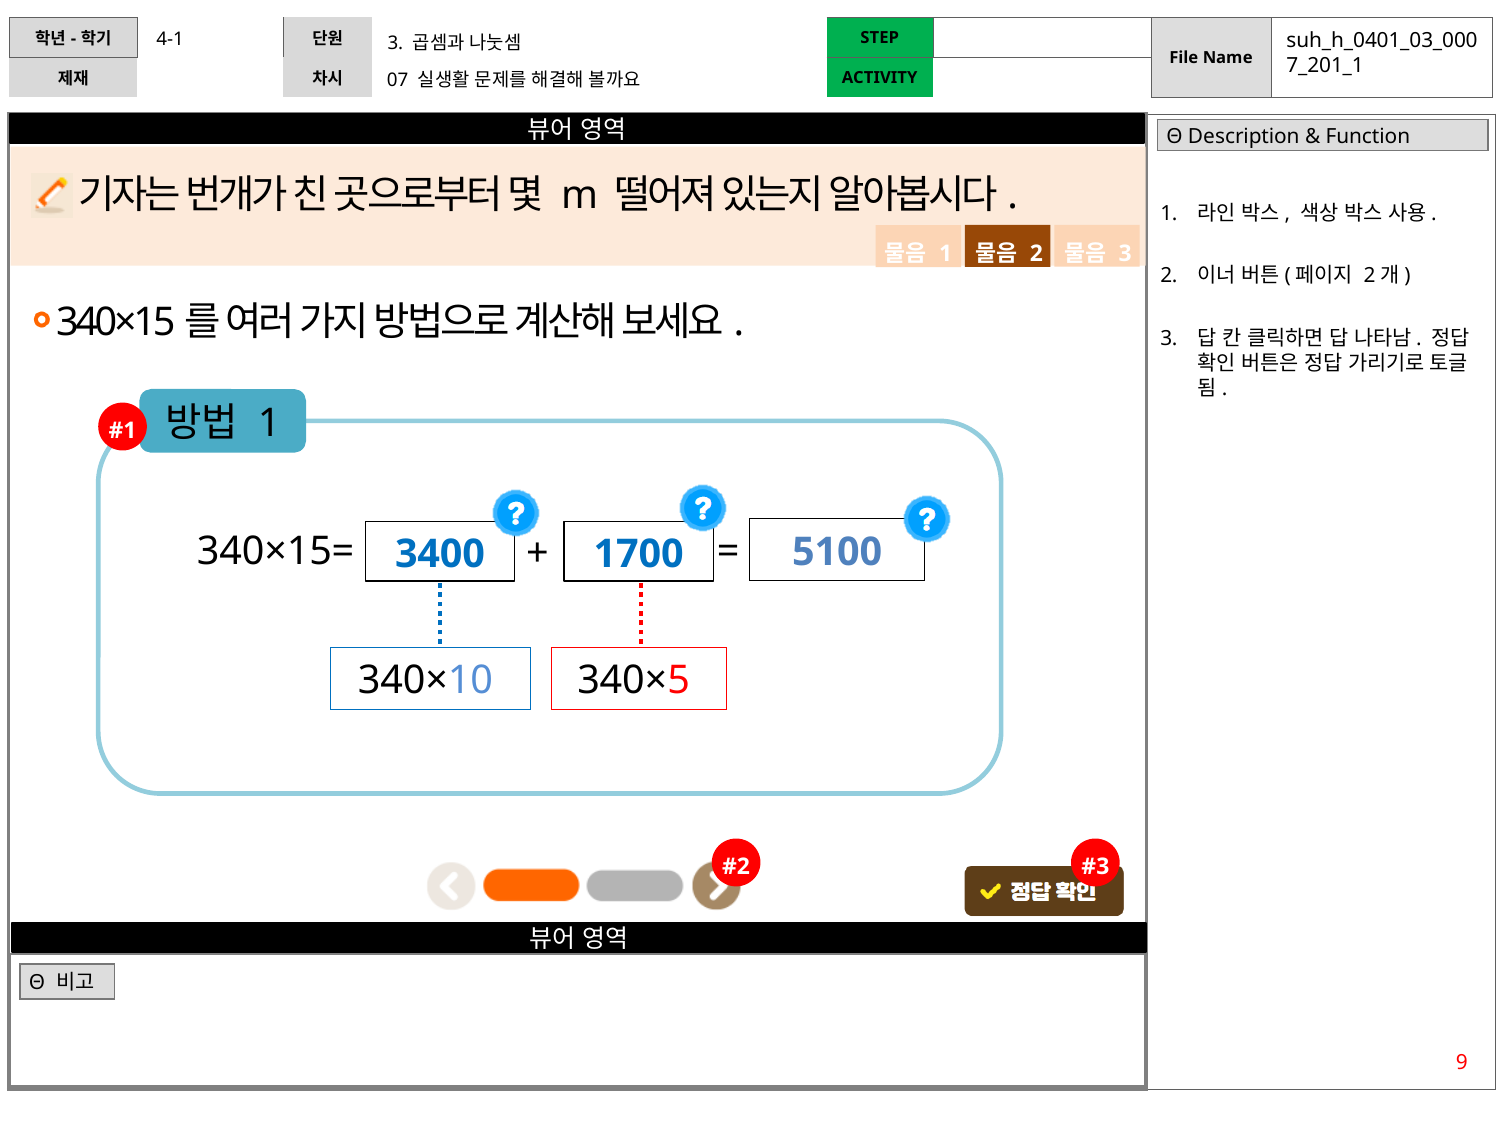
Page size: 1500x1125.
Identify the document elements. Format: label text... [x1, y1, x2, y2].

text_box 3. 곱셈과 나눗셈 [372, 23, 828, 48]
picture [486, 484, 546, 543]
text_box suh_h_0401_03_0007_201_1 [1271, 18, 1500, 84]
picture [963, 863, 1126, 918]
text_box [550, 583, 727, 711]
picture [31, 173, 73, 218]
text_box #2 [710, 836, 763, 887]
text_box #1 [96, 400, 149, 453]
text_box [330, 583, 531, 711]
text_box [96, 418, 1004, 796]
text_box 07 실생활 문제를 해결해 볼까요 [372, 60, 821, 96]
text_box #3 [1068, 836, 1122, 862]
text_box 기자는 번개가 친 곳으로부터 몇 m 떨어져 있는지 알아봅시다. [63, 162, 1145, 225]
text_box 방법 1 [139, 389, 306, 453]
text_box 340×15를 여러 가지 방법으로 계산해 보세요. [41, 288, 1028, 351]
text_box 4-1 [141, 18, 284, 55]
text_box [425, 859, 743, 912]
picture [31, 308, 51, 330]
text_box [9, 145, 1148, 268]
text_box 라인 박스, 색상 박스 사용. 이너 버튼(페이지 2개) 답 칸 클릭하면 답 나타남. 정답 확인 버튼은 정답 가리기로 토글 됨. [1145, 160, 1500, 407]
picture [672, 479, 733, 539]
table_header Θ Description & Function [1158, 120, 1487, 150]
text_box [875, 224, 1141, 268]
picture [897, 489, 957, 549]
